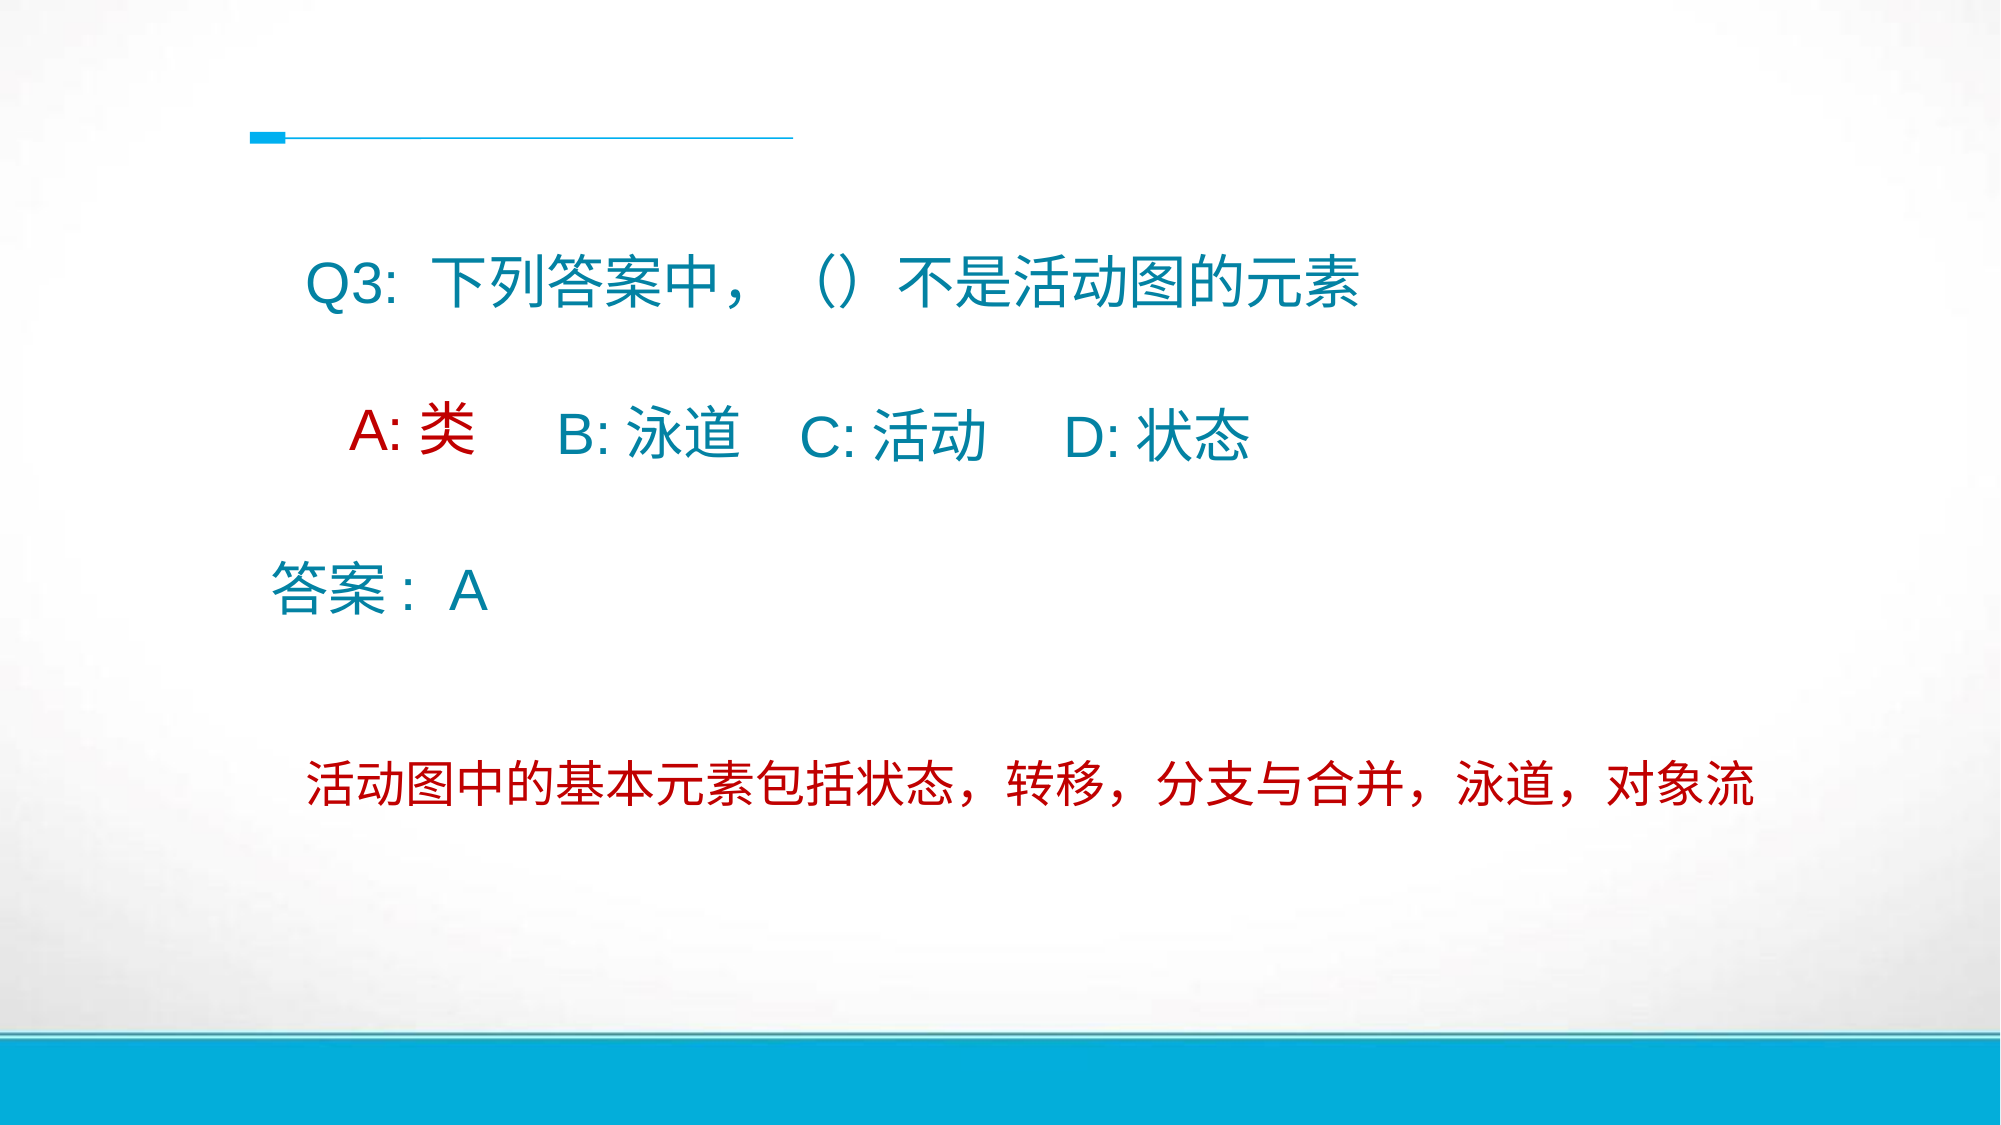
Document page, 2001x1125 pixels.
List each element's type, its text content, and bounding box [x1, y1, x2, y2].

picture [0, 0, 2001, 1044]
text_box D:状态 [1048, 377, 1396, 491]
text_box 活动图中的基本元素包括状态，转移，分支与合并，泳道，对象流 [291, 745, 1771, 821]
text_box C:活动 [784, 360, 1088, 508]
title Q3: 下列答案中，（）不是活动图的元素 [290, 224, 1641, 337]
text_box A:类 [334, 360, 541, 493]
text_box 答案: A [254, 517, 576, 658]
text_box B:泳道 [541, 360, 784, 502]
